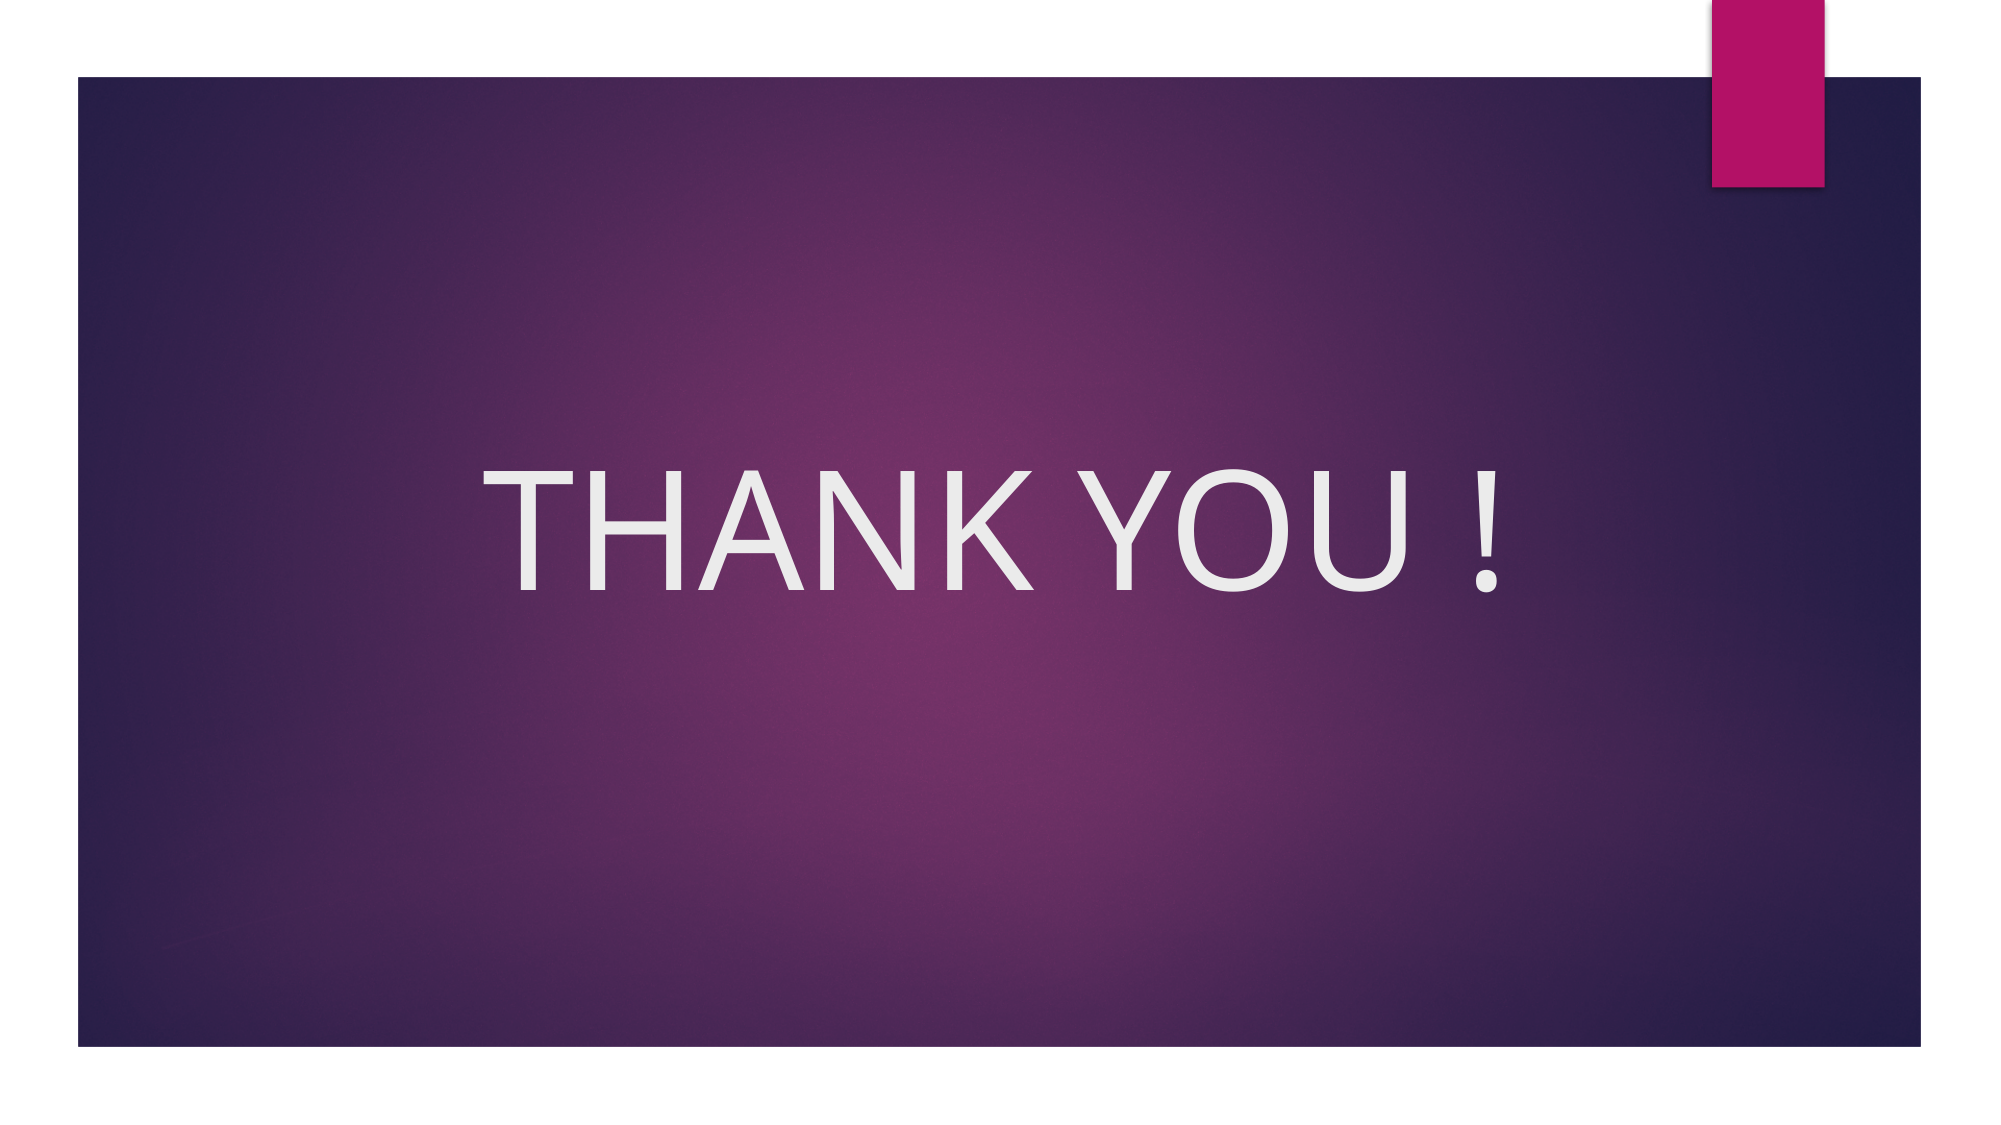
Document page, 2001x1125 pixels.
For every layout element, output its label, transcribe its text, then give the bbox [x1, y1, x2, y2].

title THANK YOU ! [467, 413, 1566, 632]
